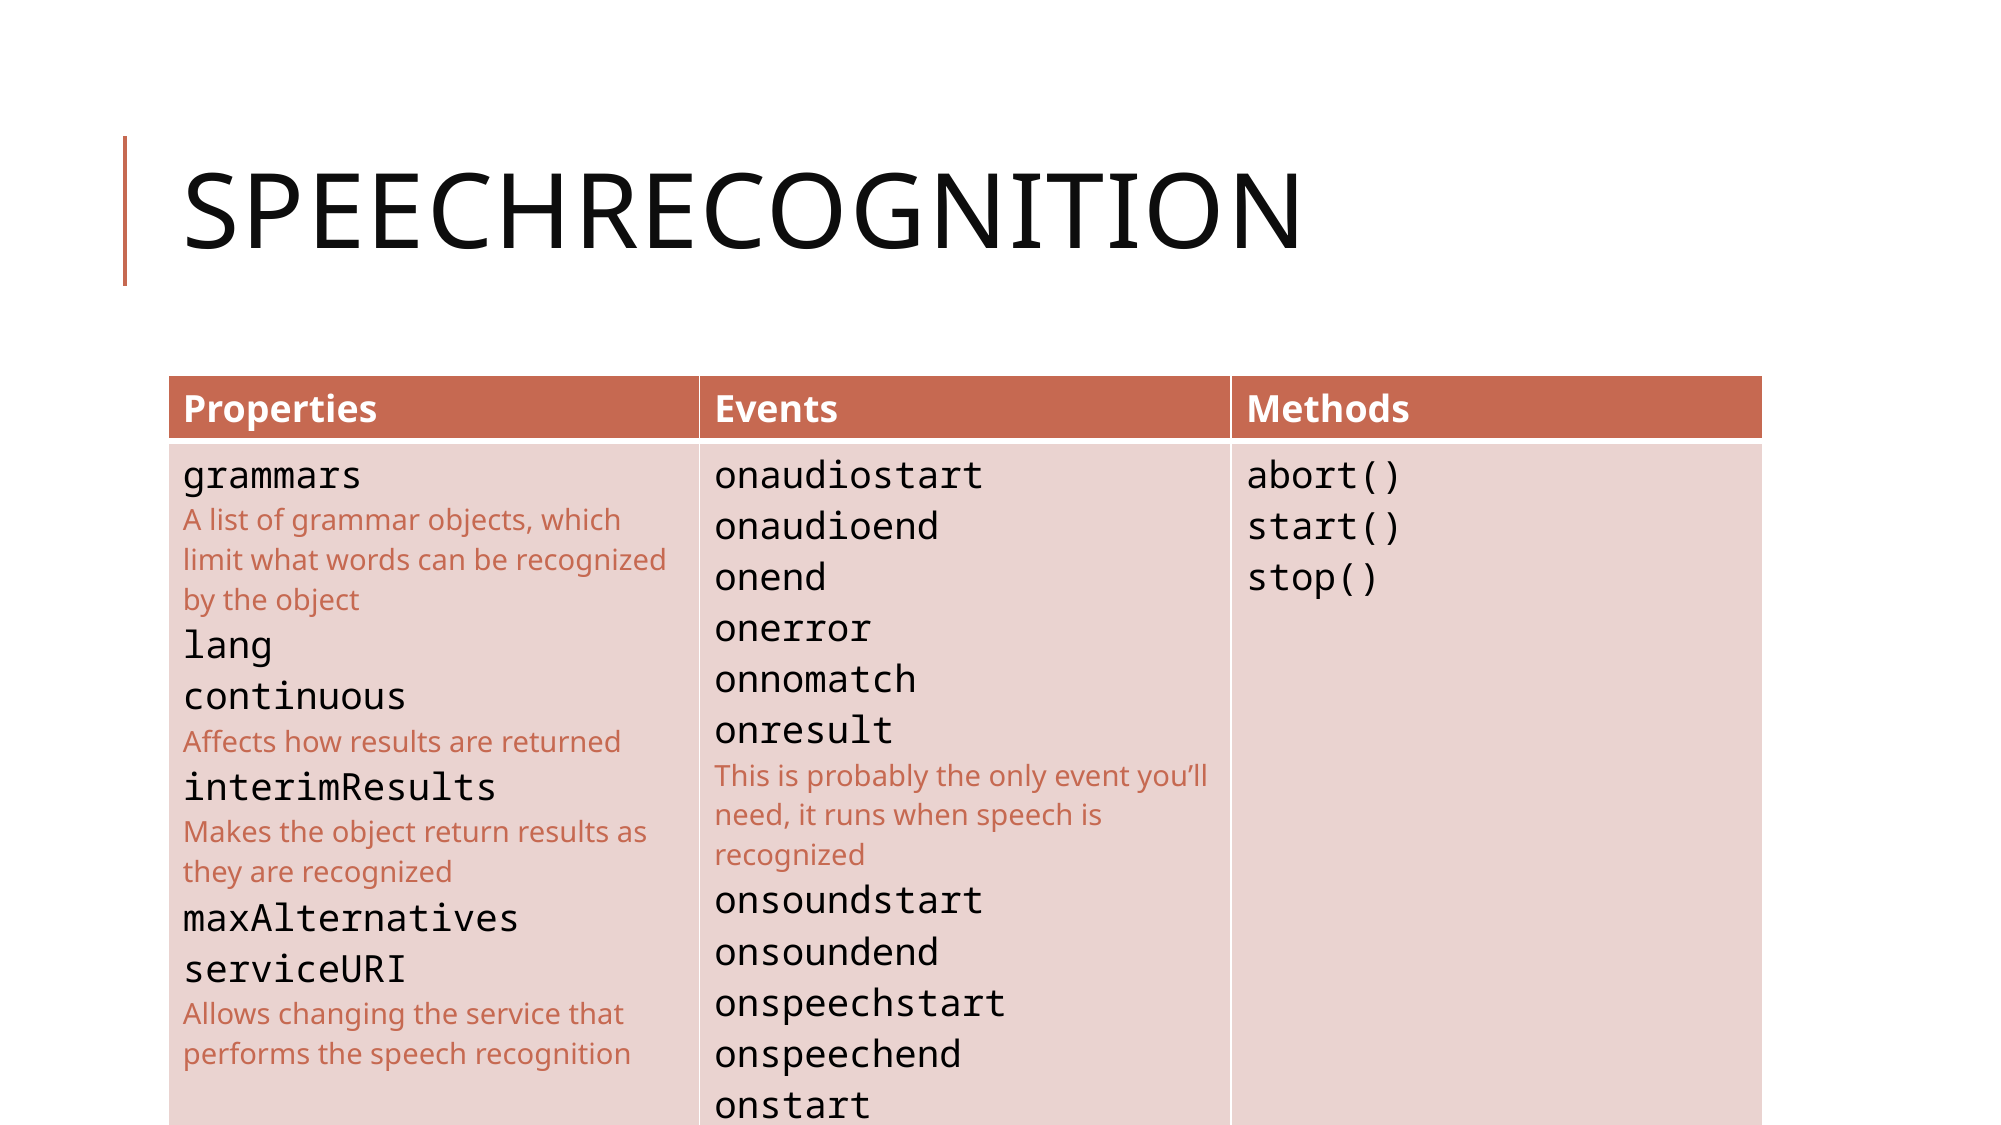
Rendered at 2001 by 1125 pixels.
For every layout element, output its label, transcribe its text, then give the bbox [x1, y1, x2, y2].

table_header Methods [1232, 376, 1762, 438]
table_cell grammars A list of grammar objects, which limit what words can be recognized by the object lang continuous Affects how results are returned interimResults Makes the object return results as they are recognized maxAlternatives serviceURI Allows changing the service that performs the speech recognition [169, 444, 699, 1125]
table_cell onaudiostart onaudioend onend onerror onnomatch onresult This is probably the only event you’ll need, it runs when speech is recognized onsoundstart onsoundend onspeechstart onspeechend onstart [700, 444, 1230, 1125]
table_header Events [700, 376, 1230, 438]
title speechRecognition [168, 96, 1763, 342]
table_header Properties [169, 376, 699, 438]
table_cell abort() start() stop() [1232, 444, 1762, 1125]
